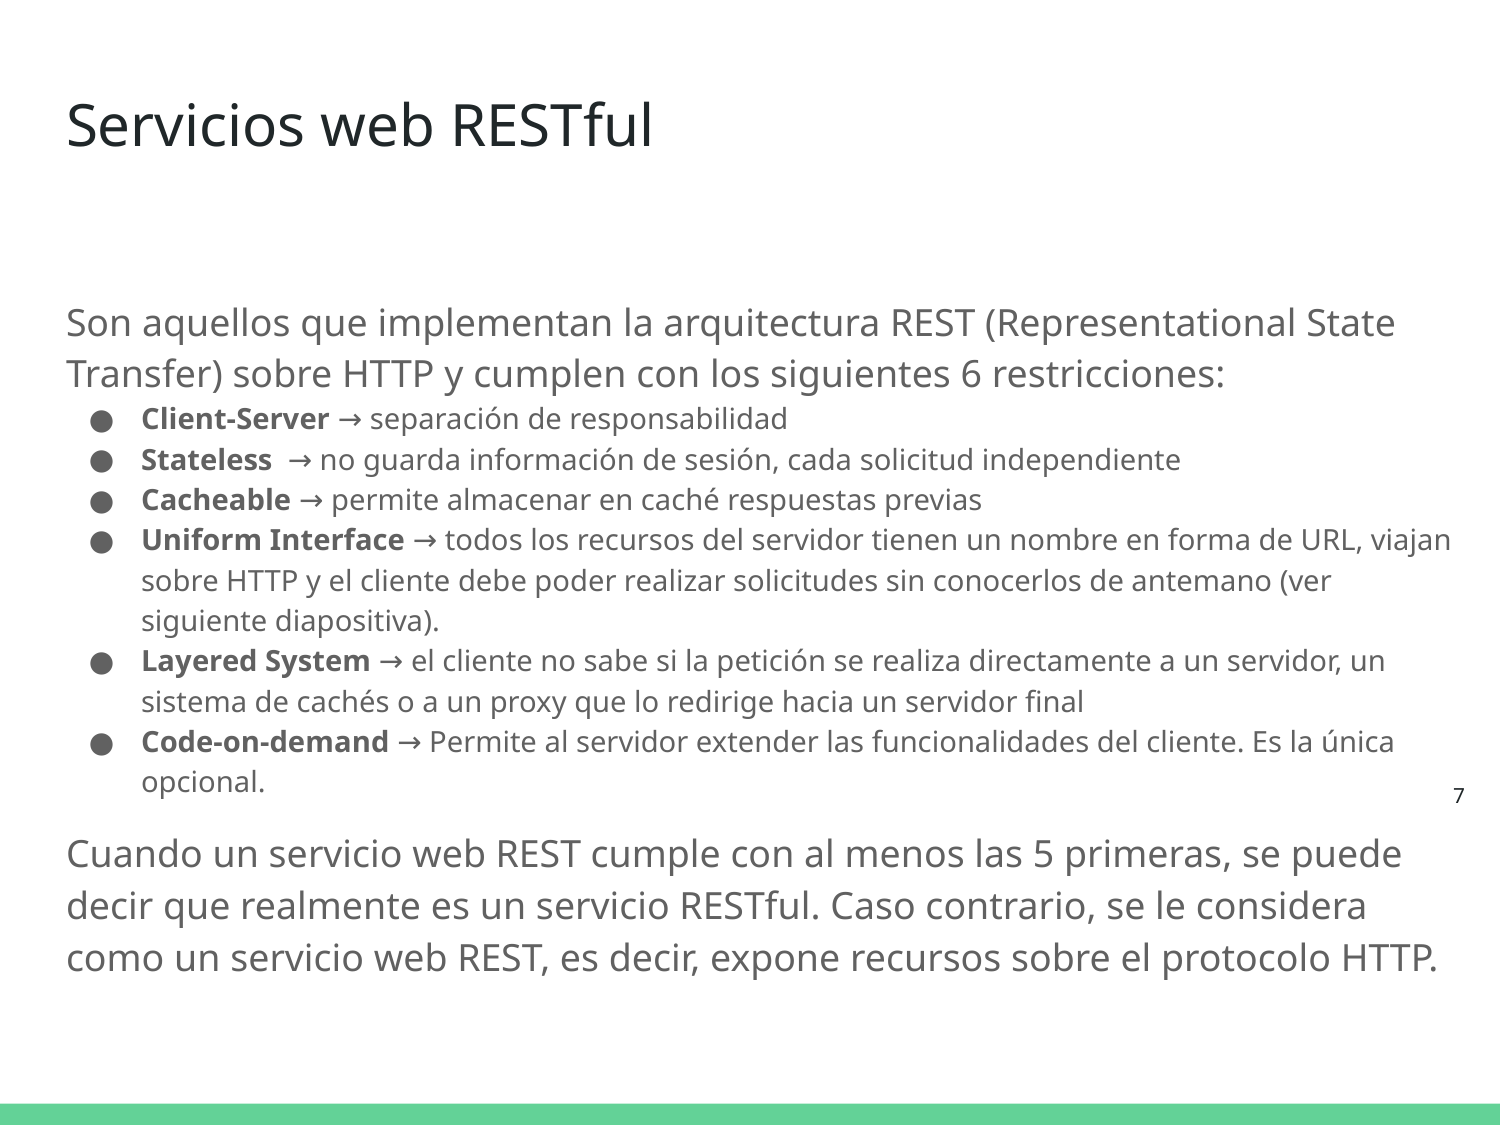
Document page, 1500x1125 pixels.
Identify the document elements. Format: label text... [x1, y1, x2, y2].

slide_number ‹#› [1389, 764, 1480, 830]
title Servicios web RESTful [51, 72, 1449, 190]
list Son aquellos que implementan la arquitectura REST (Representational State Transfer) sobre HTTP y cumplen con los siguientes 6 restricciones: Client-Server → separación de responsabilidad Stateless → no guarda información de sesión, cada solicitud independiente Cacheable → permite almacenar en caché respuestas previas Uniform Interface → todos los recursos del servidor tienen un nombre en forma de URL, viajan sobre HTTP y el cliente debe poder realizar solicitudes sin conocerlos de antemano (ver siguiente diapositiva). Layered System → el cliente no sabe si la petición se realiza directamente a un servidor, un sistema de cachés o a un proxy que lo redirige hacia un servidor final Code-on-demand → Permite al servidor extender las funcionalidades del cliente. Es la única opcional. Cuando un servicio web REST cumple con al menos las 5 primeras, se puede decir que realmente es un servicio RESTful. Caso contrario, se le considera como un servicio web REST, es decir, expone recursos sobre el protocolo HTTP. [51, 276, 1480, 1000]
